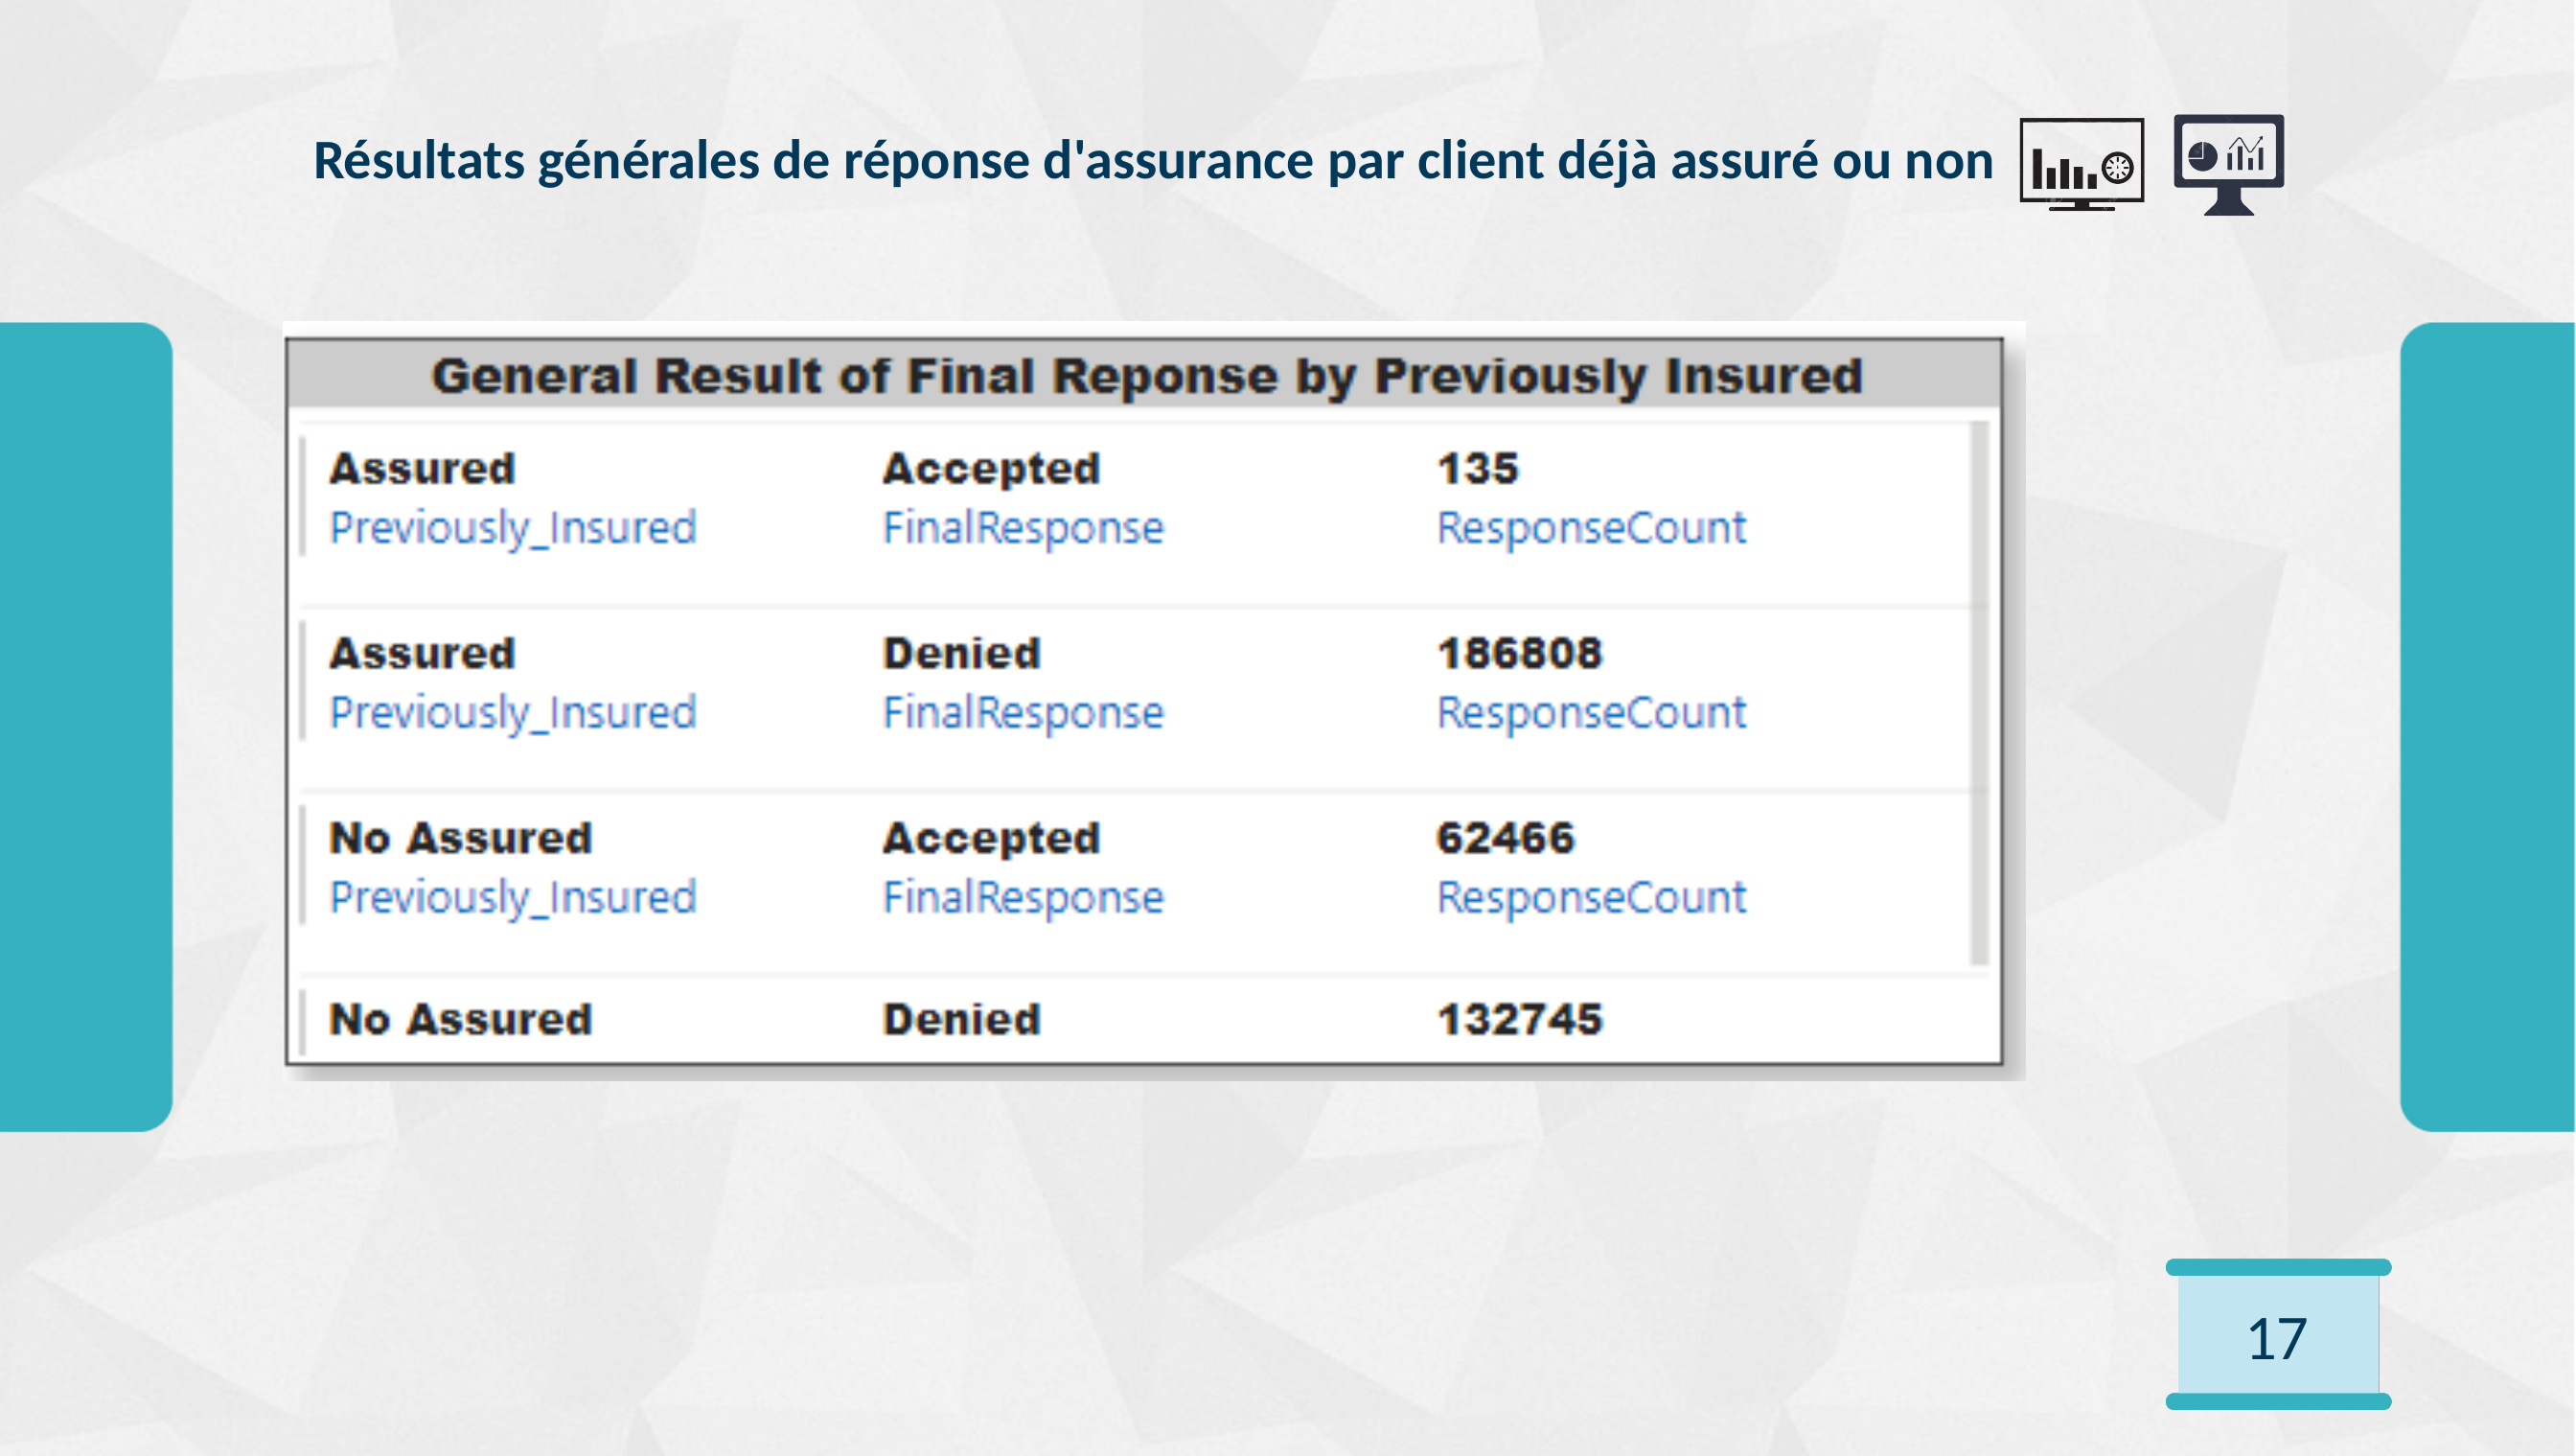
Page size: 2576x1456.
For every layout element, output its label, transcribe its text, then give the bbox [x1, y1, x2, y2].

picture [0, 0, 2576, 1456]
text_box Résultats générales de réponse d'assurance par client déjà assuré ou non [226, 116, 1978, 197]
